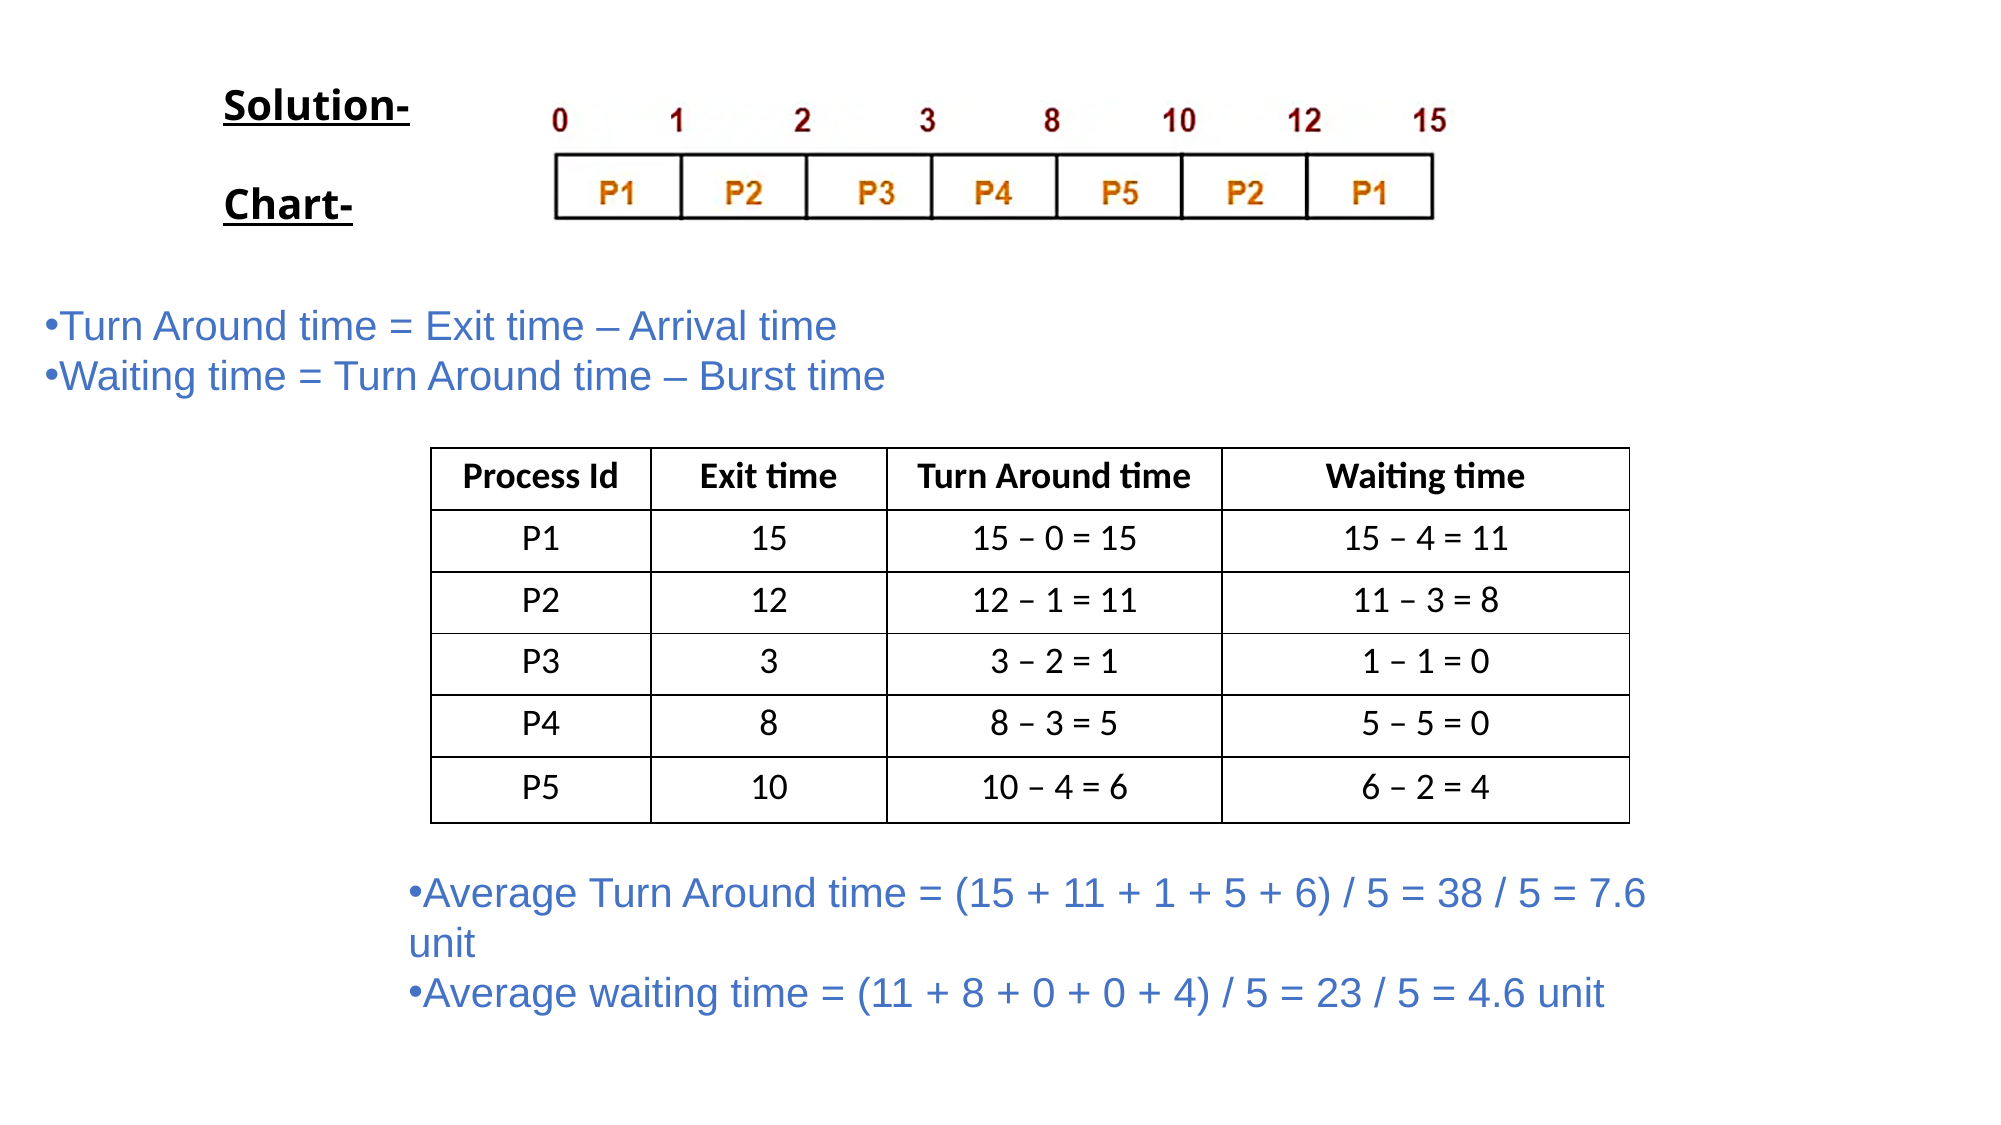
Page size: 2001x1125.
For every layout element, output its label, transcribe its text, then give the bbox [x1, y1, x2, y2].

table_cell 3 [652, 634, 886, 694]
table_cell 8 – 3 = 5 [888, 696, 1221, 756]
table_cell 10 – 4 = 6 [888, 758, 1221, 822]
table_cell P3 [432, 634, 650, 694]
table_header Process Id [432, 449, 650, 509]
table_cell 1 – 1 = 0 [1223, 634, 1629, 694]
table_cell 8 [652, 696, 886, 756]
table_cell P1 [432, 511, 650, 571]
table_cell 15 – 0 = 15 [888, 511, 1221, 571]
table_header Turn Around time [888, 449, 1221, 509]
table_cell P2 [432, 573, 650, 633]
picture [545, 100, 1455, 238]
text_box Turn Around time = Exit time – Arrival time Waiting time = Turn Around time – Burst time [29, 291, 1031, 407]
table_cell 3 – 2 = 1 [888, 634, 1221, 694]
table_cell 6 – 2 = 4 [1223, 758, 1629, 822]
table_cell 5 – 5 = 0 [1223, 696, 1629, 756]
table_cell 12 [652, 573, 886, 633]
table_cell 15 – 4 = 11 [1223, 511, 1629, 571]
table_cell 10 [652, 758, 886, 822]
table_cell P5 [432, 758, 650, 822]
table_header Waiting time [1223, 449, 1629, 509]
table_cell P4 [432, 696, 650, 756]
table_cell 15 [652, 511, 886, 571]
table_cell 12 – 1 = 11 [888, 573, 1221, 633]
text_box Average Turn Around time = (15 + 11 + 1 + 5 + 6) / 5 = 38 / 5 = 7.6 unit Average waiting time = (11 + 8 + 0 + 0 + 4) / 5 = 23 / 5 = 4.6 unit [393, 858, 1667, 1024]
table_header Exit time [652, 449, 886, 509]
table_cell 11 – 3 = 8 [1223, 573, 1629, 633]
text_box Solution- Chart- [208, 70, 1209, 236]
